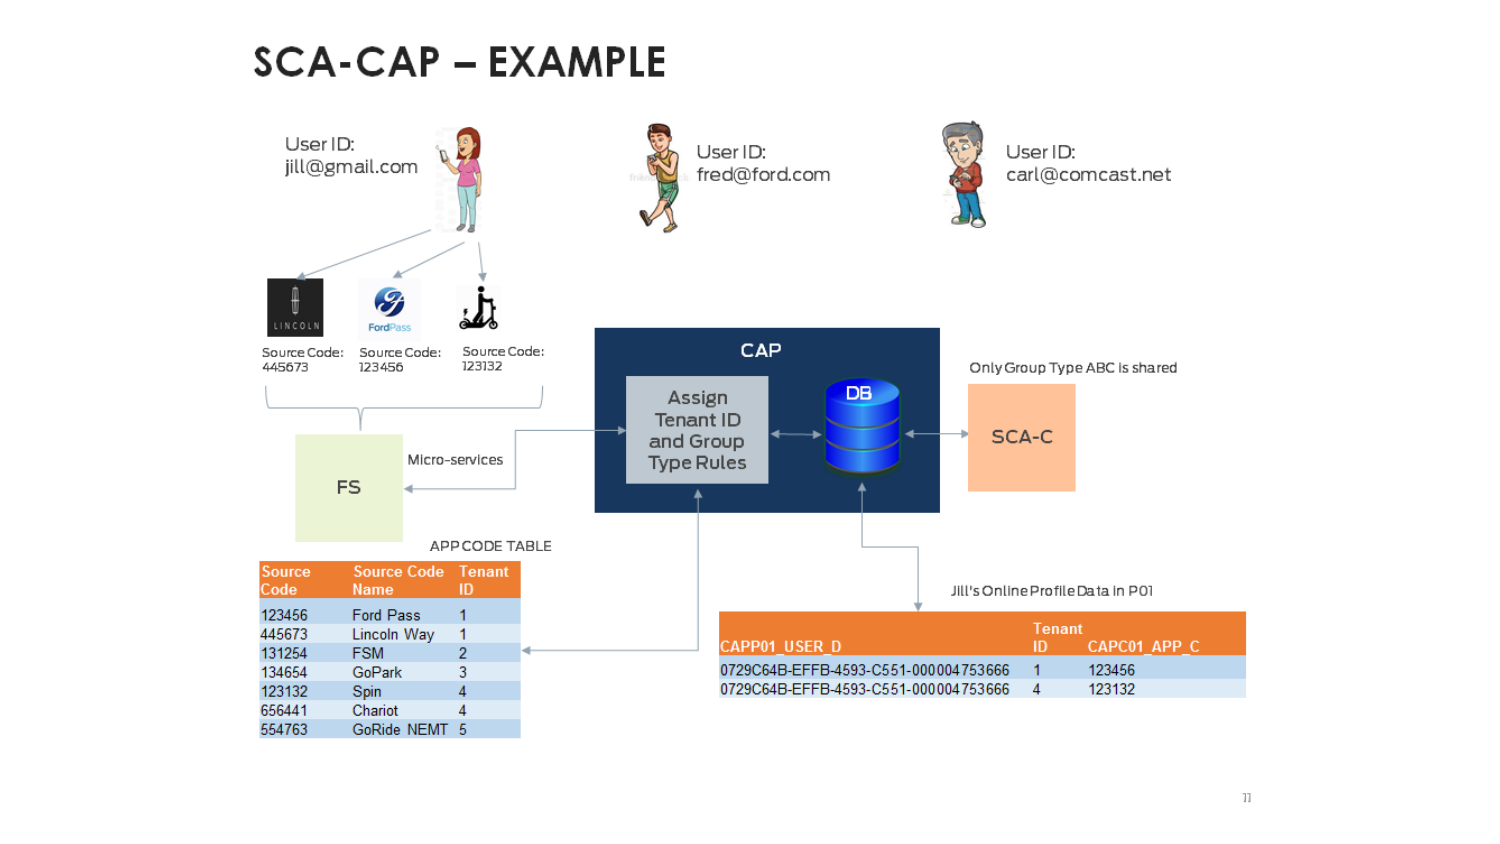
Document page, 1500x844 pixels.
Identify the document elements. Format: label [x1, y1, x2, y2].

picture [227, 24, 1273, 819]
